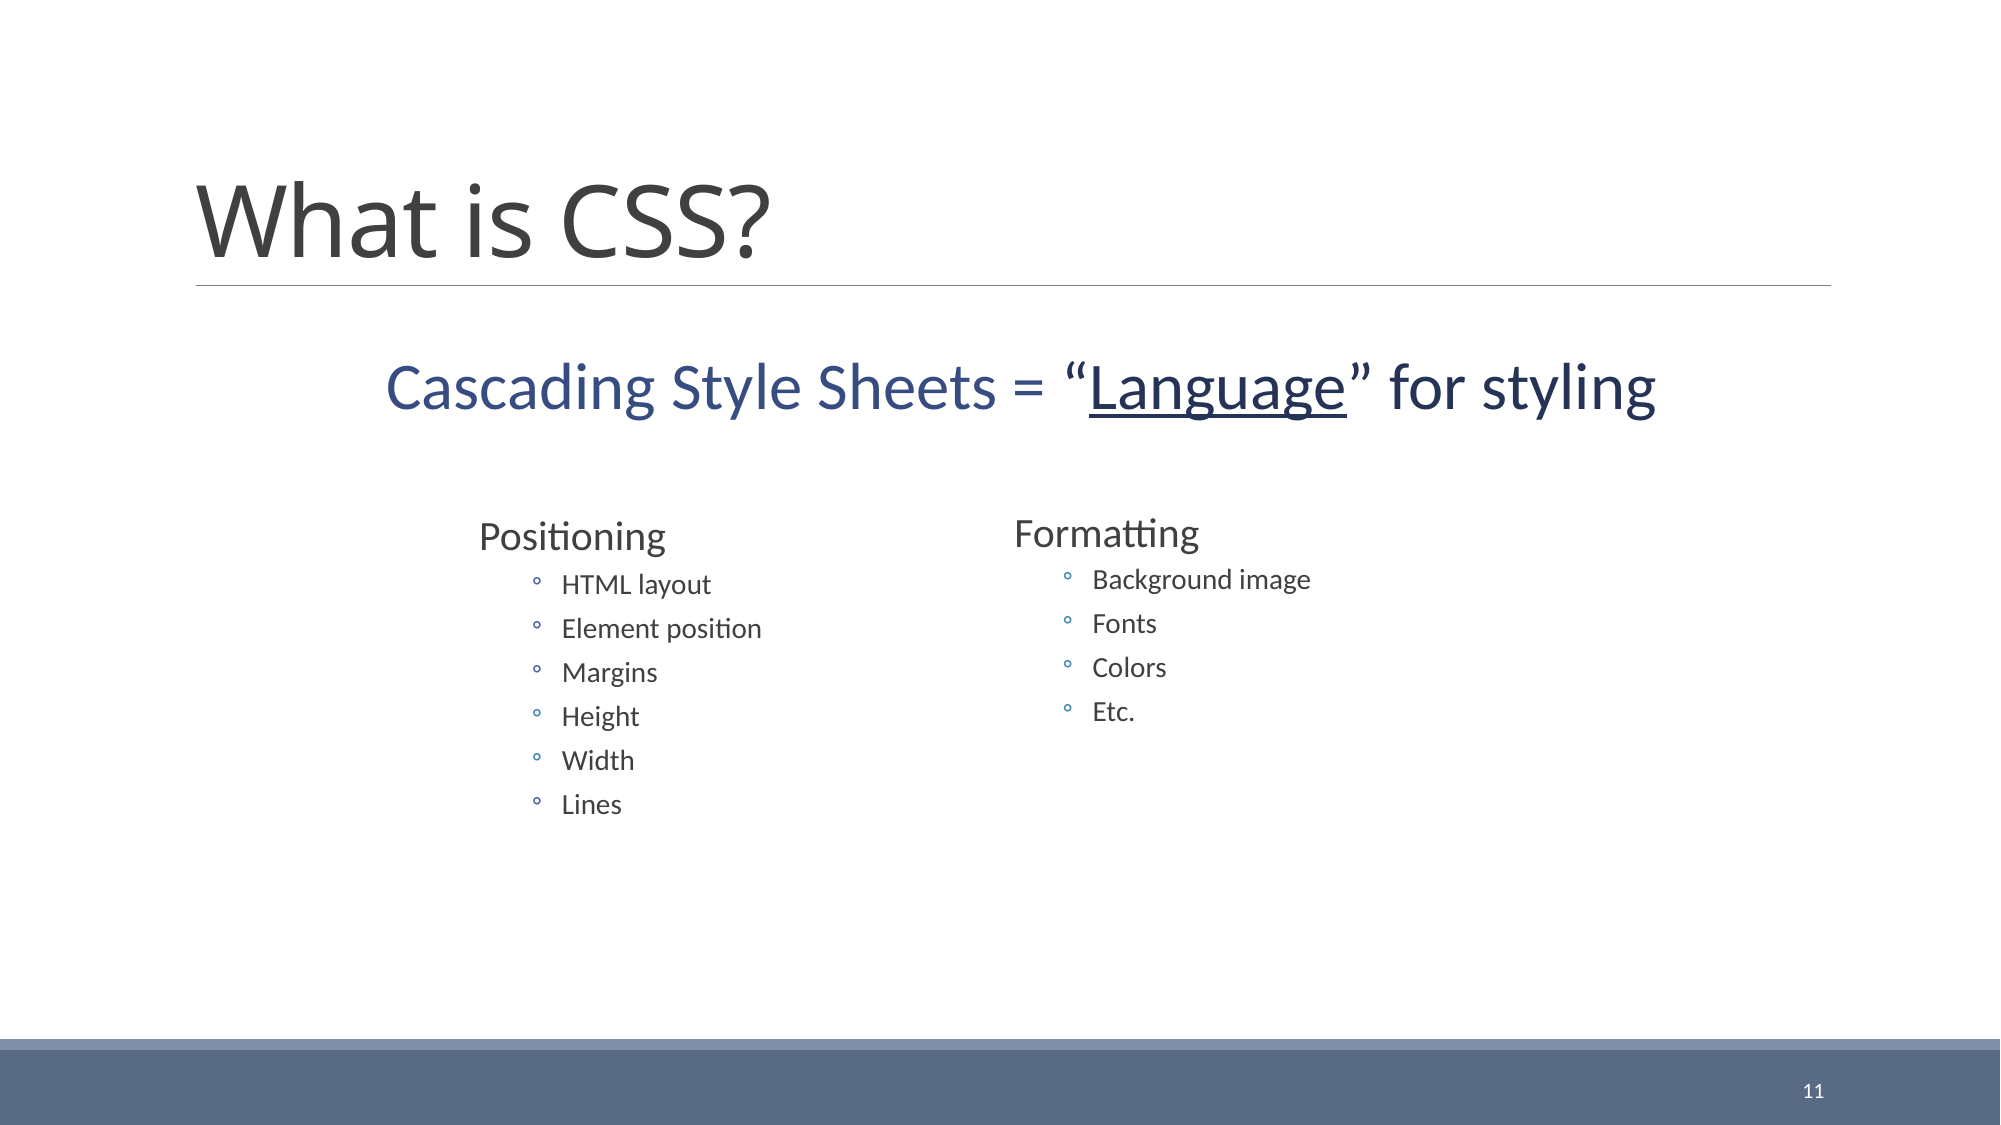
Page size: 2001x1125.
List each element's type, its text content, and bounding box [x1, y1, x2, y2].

slide_number 11 [1624, 1059, 1840, 1120]
text_box Formatting Background image Fonts Colors Etc. [984, 503, 1462, 736]
list Positioning HTML layout Element position Margins Height Width Lines [468, 503, 1830, 963]
text_box Cascading Style Sheets = “Language” for styling [371, 335, 1672, 430]
title What is CSS? [180, 47, 1830, 285]
